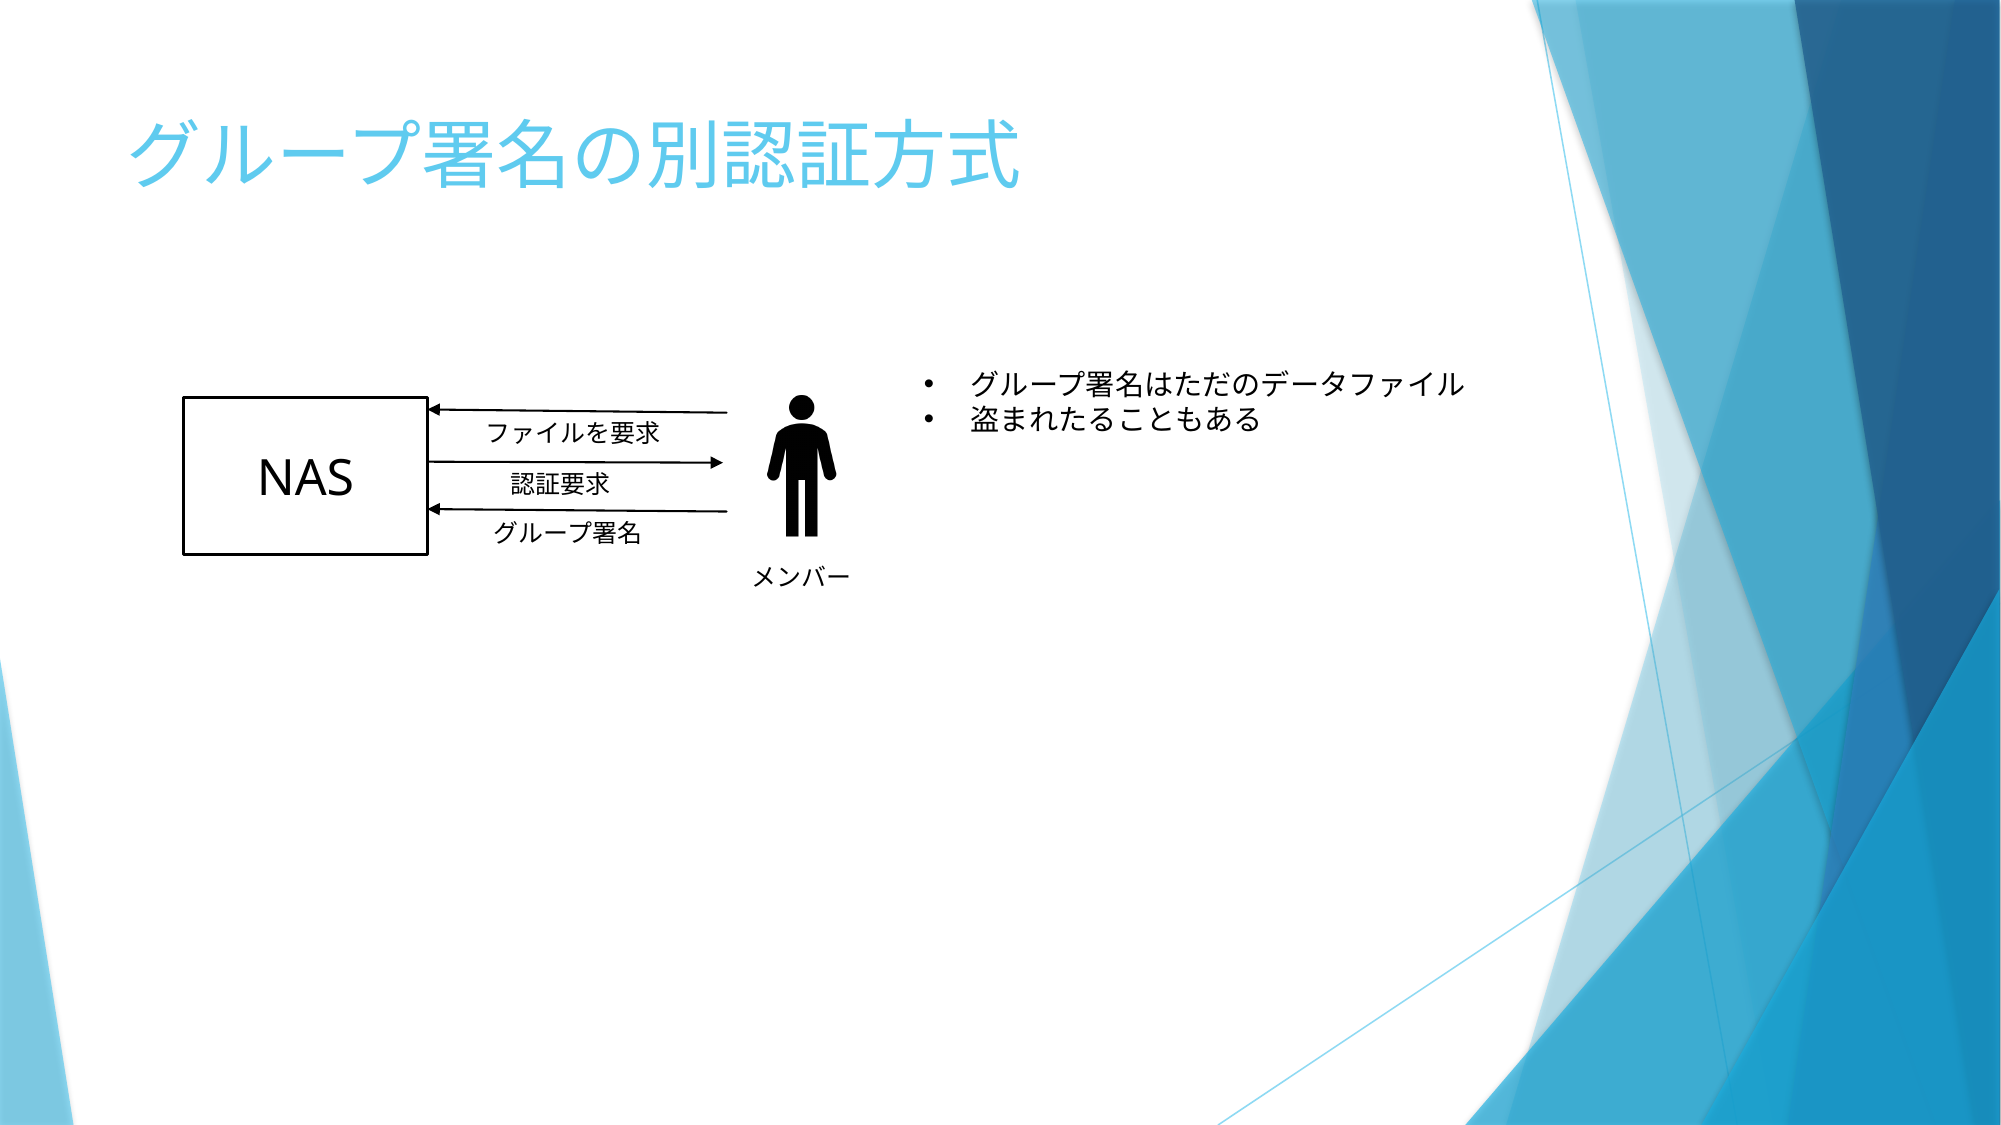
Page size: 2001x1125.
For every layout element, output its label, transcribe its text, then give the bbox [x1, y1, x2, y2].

text_box ファイルを要求 [470, 423, 683, 456]
text_box NAS [182, 396, 429, 556]
title グループ署名の別認証方式 [111, 99, 1522, 317]
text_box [426, 409, 727, 414]
text_box グループ署名 [479, 520, 672, 555]
text_box グループ署名はただのデータファイル 盗まれたることもある [909, 358, 1490, 479]
text_box 認証要求 [495, 473, 639, 506]
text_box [426, 508, 727, 512]
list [726, 390, 878, 542]
text_box メンバー [736, 554, 895, 599]
